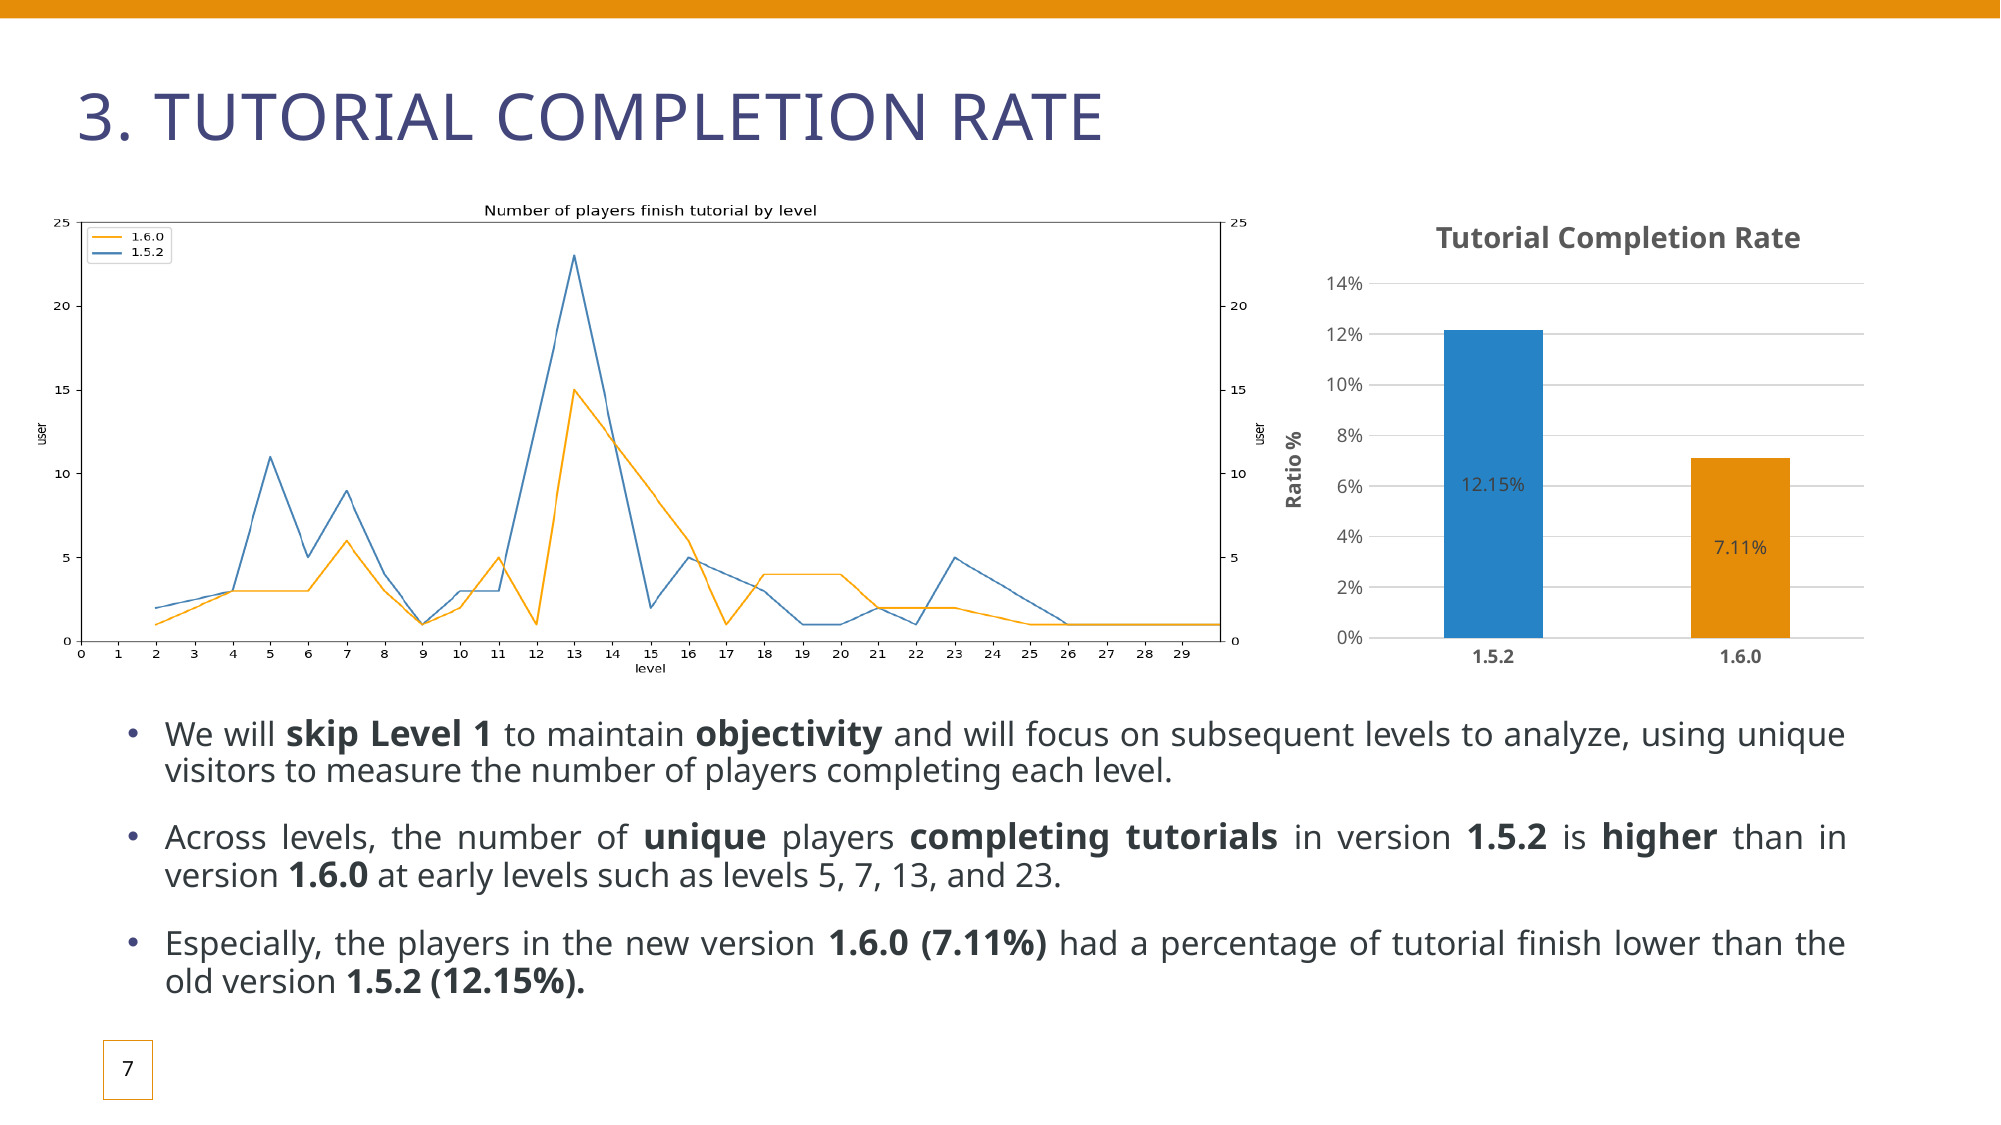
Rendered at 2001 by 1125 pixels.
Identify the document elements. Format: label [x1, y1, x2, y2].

chart [1276, 220, 1888, 671]
picture [0, 18, 2000, 1125]
